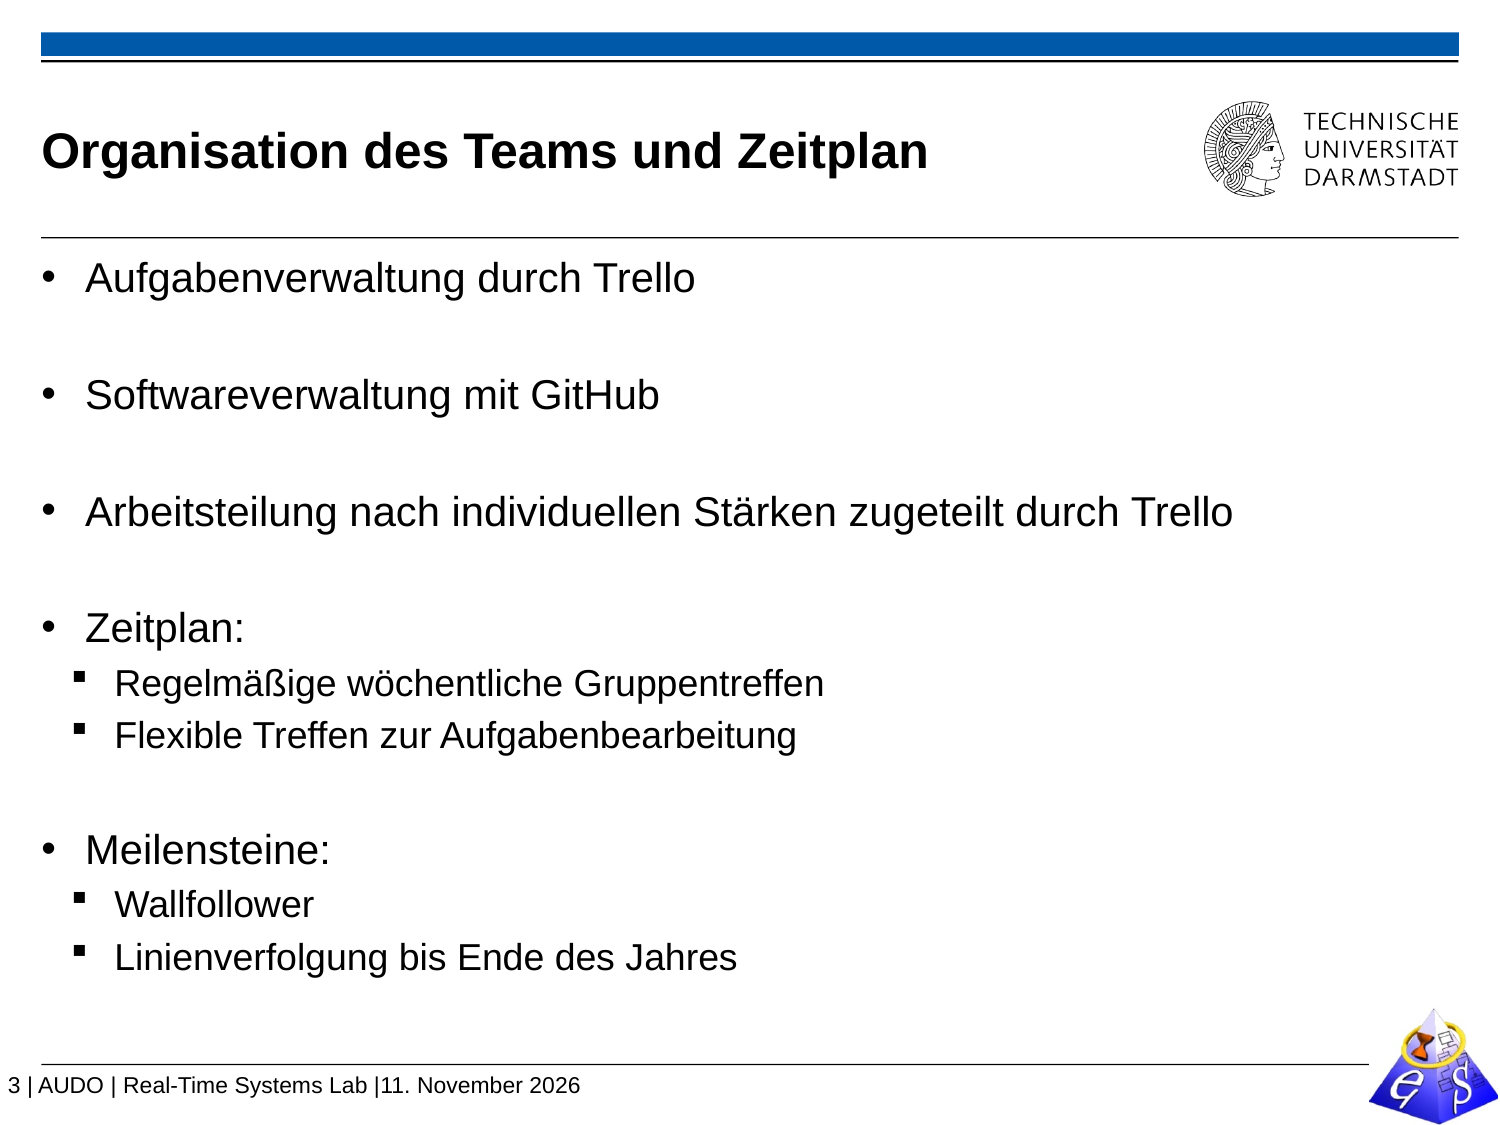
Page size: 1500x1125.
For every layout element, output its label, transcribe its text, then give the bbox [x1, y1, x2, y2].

picture [1175, 84, 1483, 214]
picture [1369, 1006, 1498, 1125]
list Aufgabenverwaltung durch Trello Softwareverwaltung mit GitHub Arbeitsteilung nach individuellen Stärken zugeteilt durch Trello Zeitplan: Regelmäßige wöchentliche Gruppentreffen Flexible Treffen zur Aufgabenbearbeitung Meilensteine: Wallfollower Linienverfolgung bis Ende des Jahres [41, 243, 1459, 1059]
title Organisation des Teams und Zeitplan [41, 80, 1170, 218]
